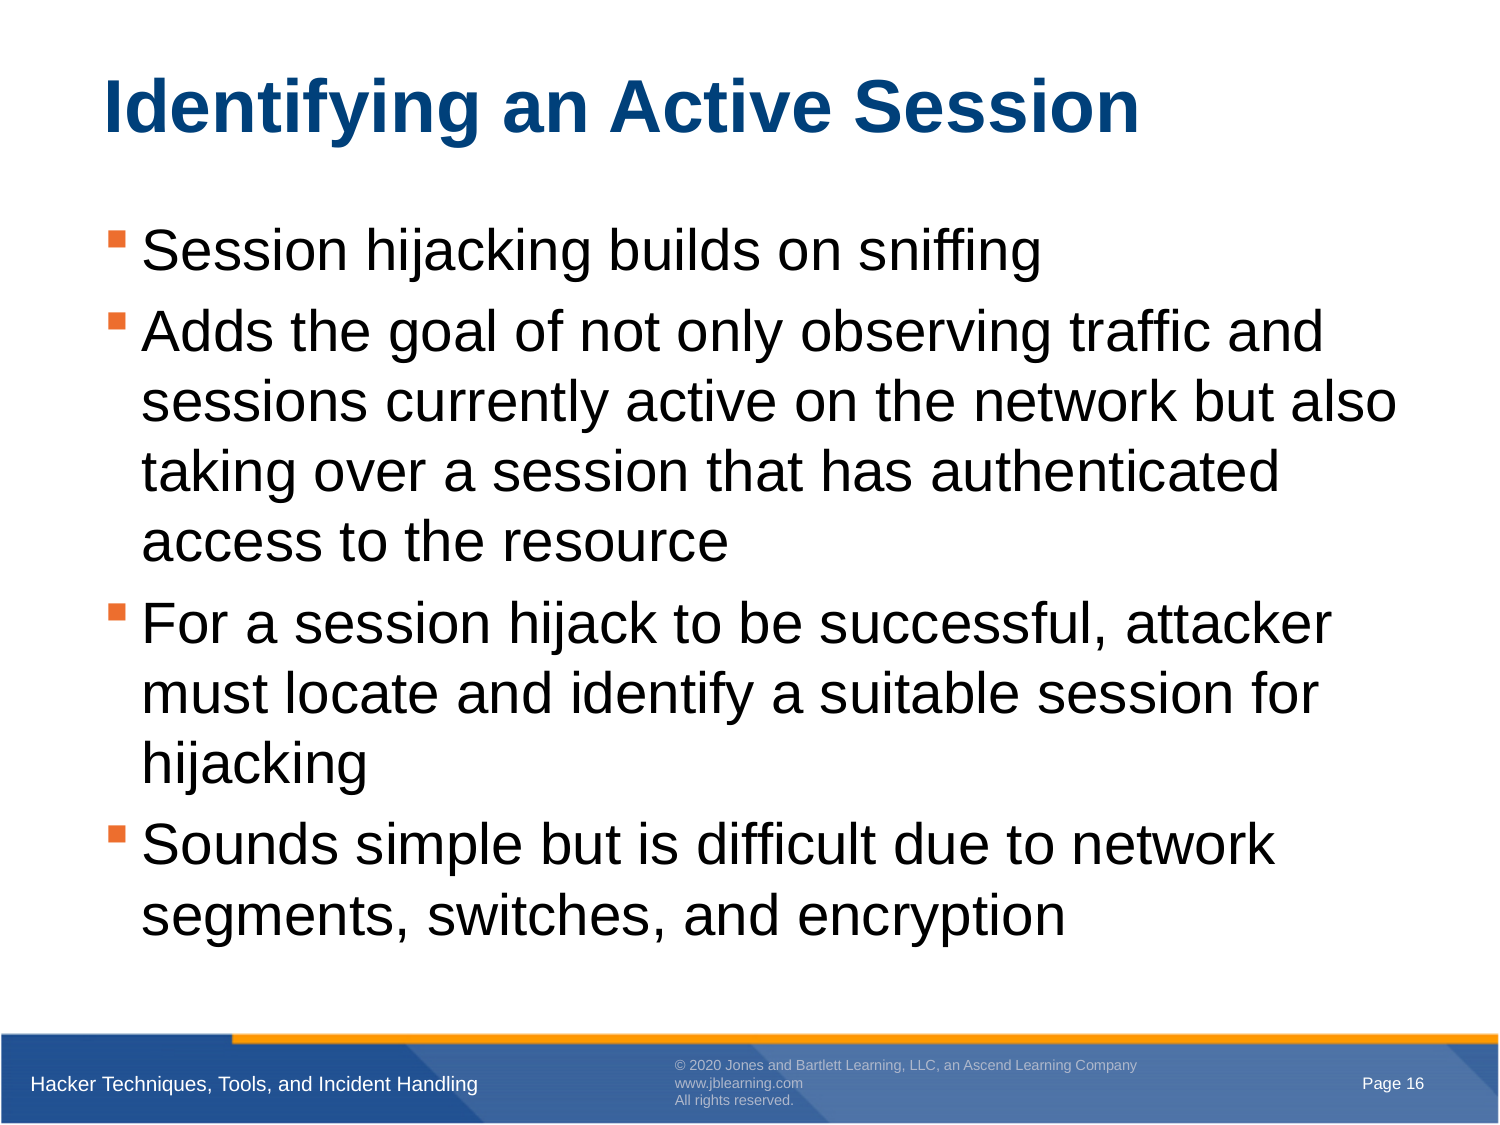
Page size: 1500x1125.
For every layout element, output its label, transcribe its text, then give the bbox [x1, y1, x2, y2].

list Session hijacking builds on sniffing Adds the goal of not only observing traffic and sessions currently active on the network but also taking over a session that has authenticated access to the resource For a session hijack to be successful, attacker must locate and identify a suitable session for hijacking Sounds simple but is difficult due to network segments, switches, and encryption [88, 204, 1451, 921]
title Identifying an Active Session [88, 49, 1451, 129]
picture [0, 1032, 1500, 1125]
